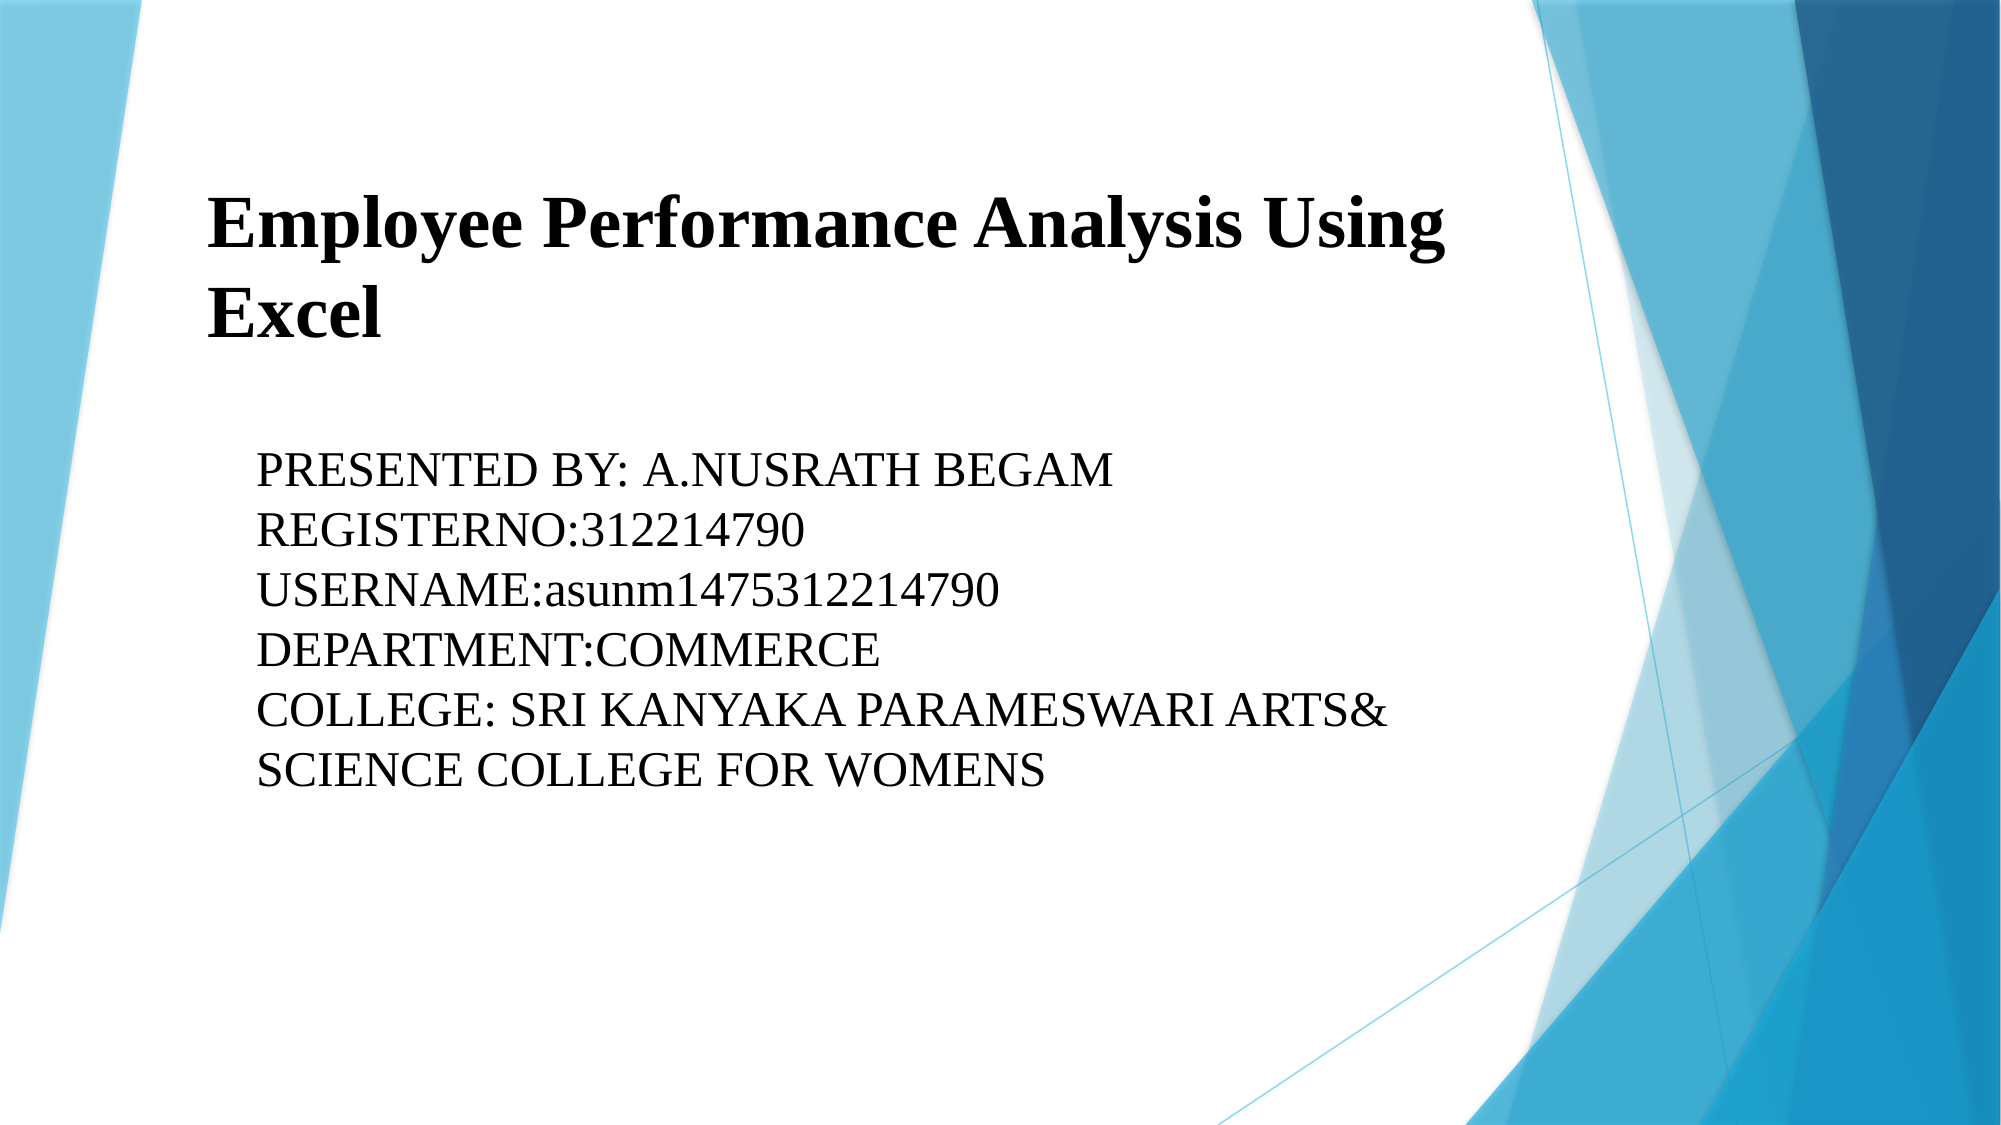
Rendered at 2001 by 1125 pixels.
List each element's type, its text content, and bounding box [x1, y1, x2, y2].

title Employee Performance Analysis Using Excel [192, 90, 1467, 361]
text_box PRESENTED BY: A.NUSRATH BEGAM REGISTERNO:312214790 USERNAME:asunm1475312214790 DEPARTMENT:COMMERCE COLLEGE: SRI KANYAKA PARAMESWARI ARTS& SCIENCE COLLEGE FOR WOMENS [241, 428, 1492, 804]
